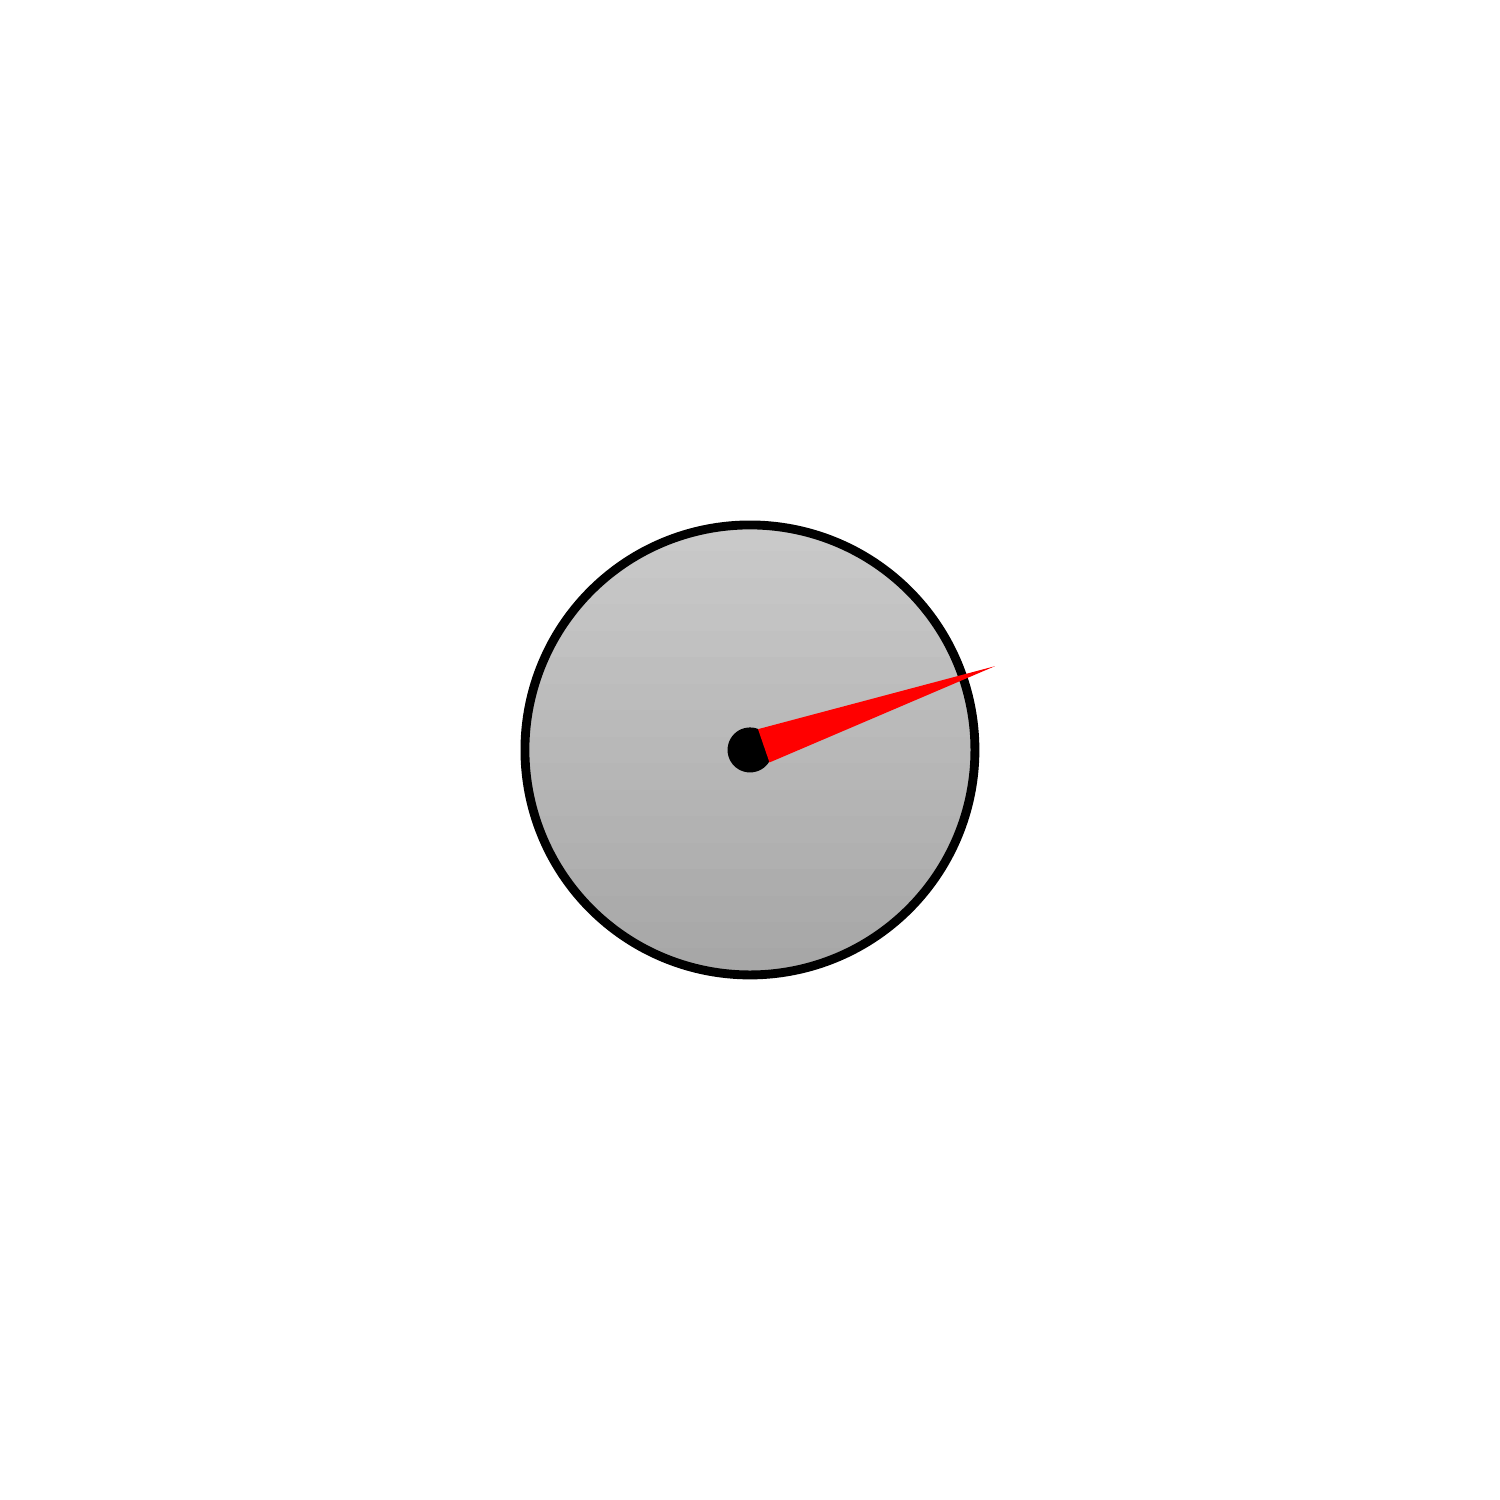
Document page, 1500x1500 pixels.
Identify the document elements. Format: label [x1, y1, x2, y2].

text_box [758, 666, 995, 763]
text_box [727, 727, 769, 773]
text_box [524, 524, 975, 975]
